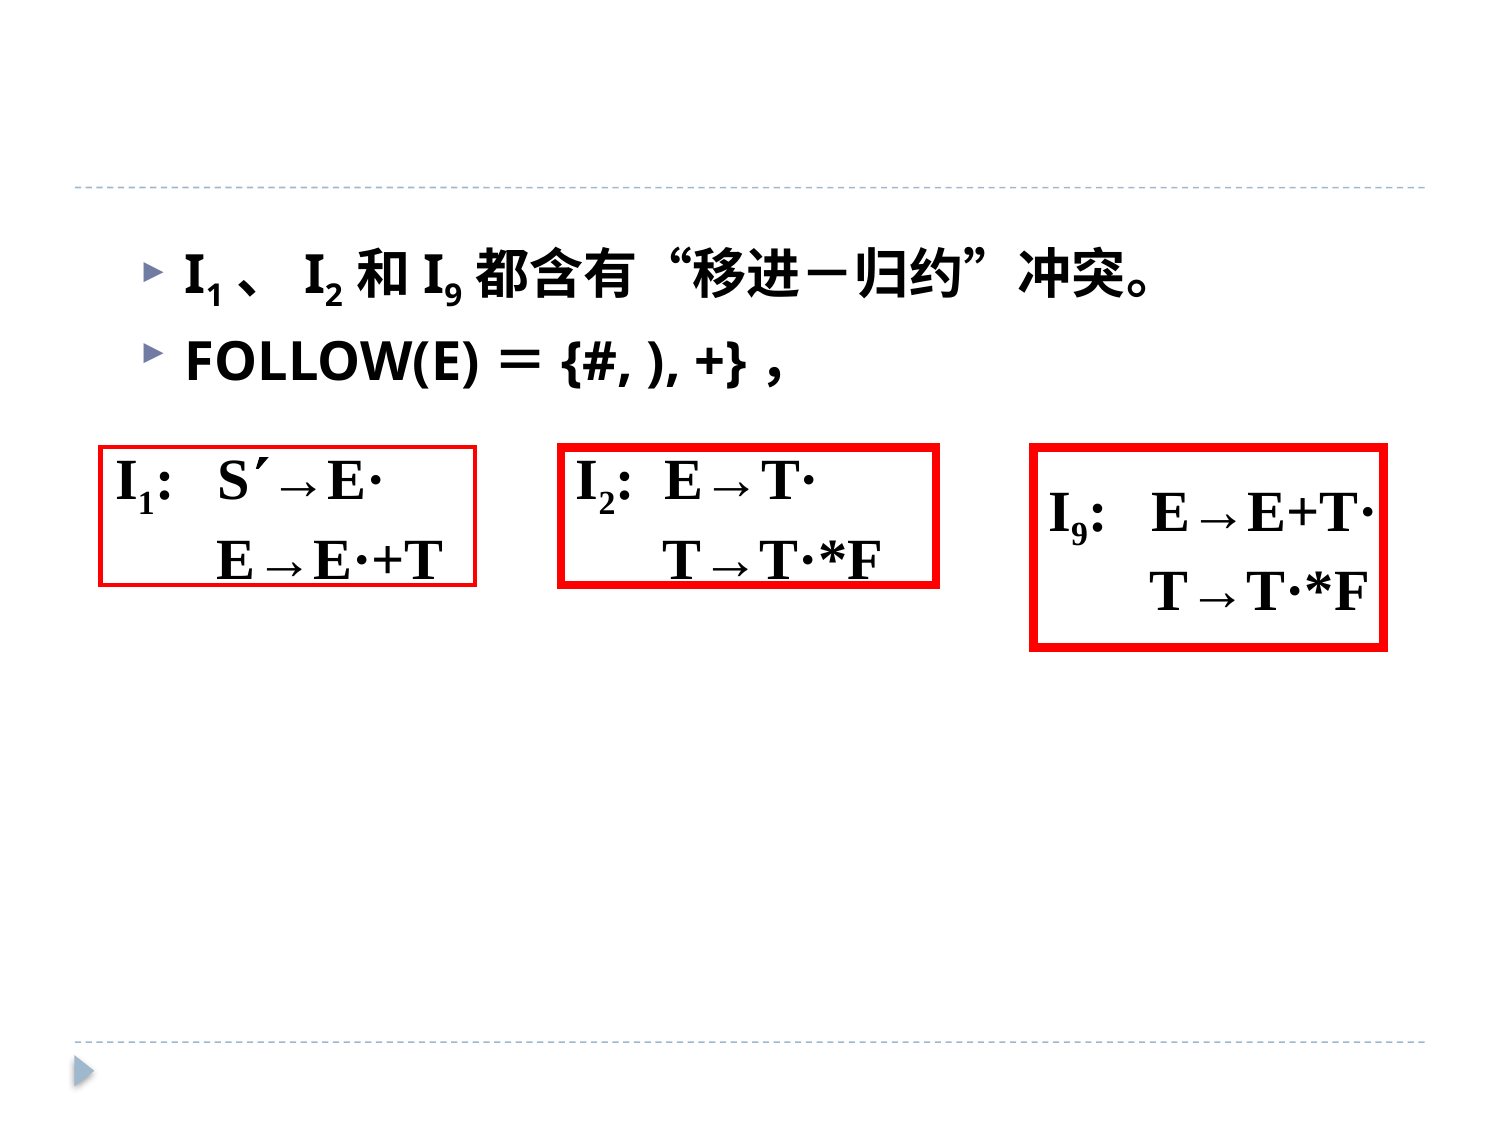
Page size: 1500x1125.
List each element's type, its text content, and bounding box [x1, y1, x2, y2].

text_box I2: E→T· T→T·*F [561, 447, 937, 585]
list I1、I2和I9都含有“移进－归约”冲突。 FOLLOW(E)＝{#, ), +}， [124, 231, 1401, 445]
text_box I9: E→E+T· T→T·*F [1033, 447, 1384, 648]
text_box I1: S→E· E→E·+T [100, 447, 476, 585]
